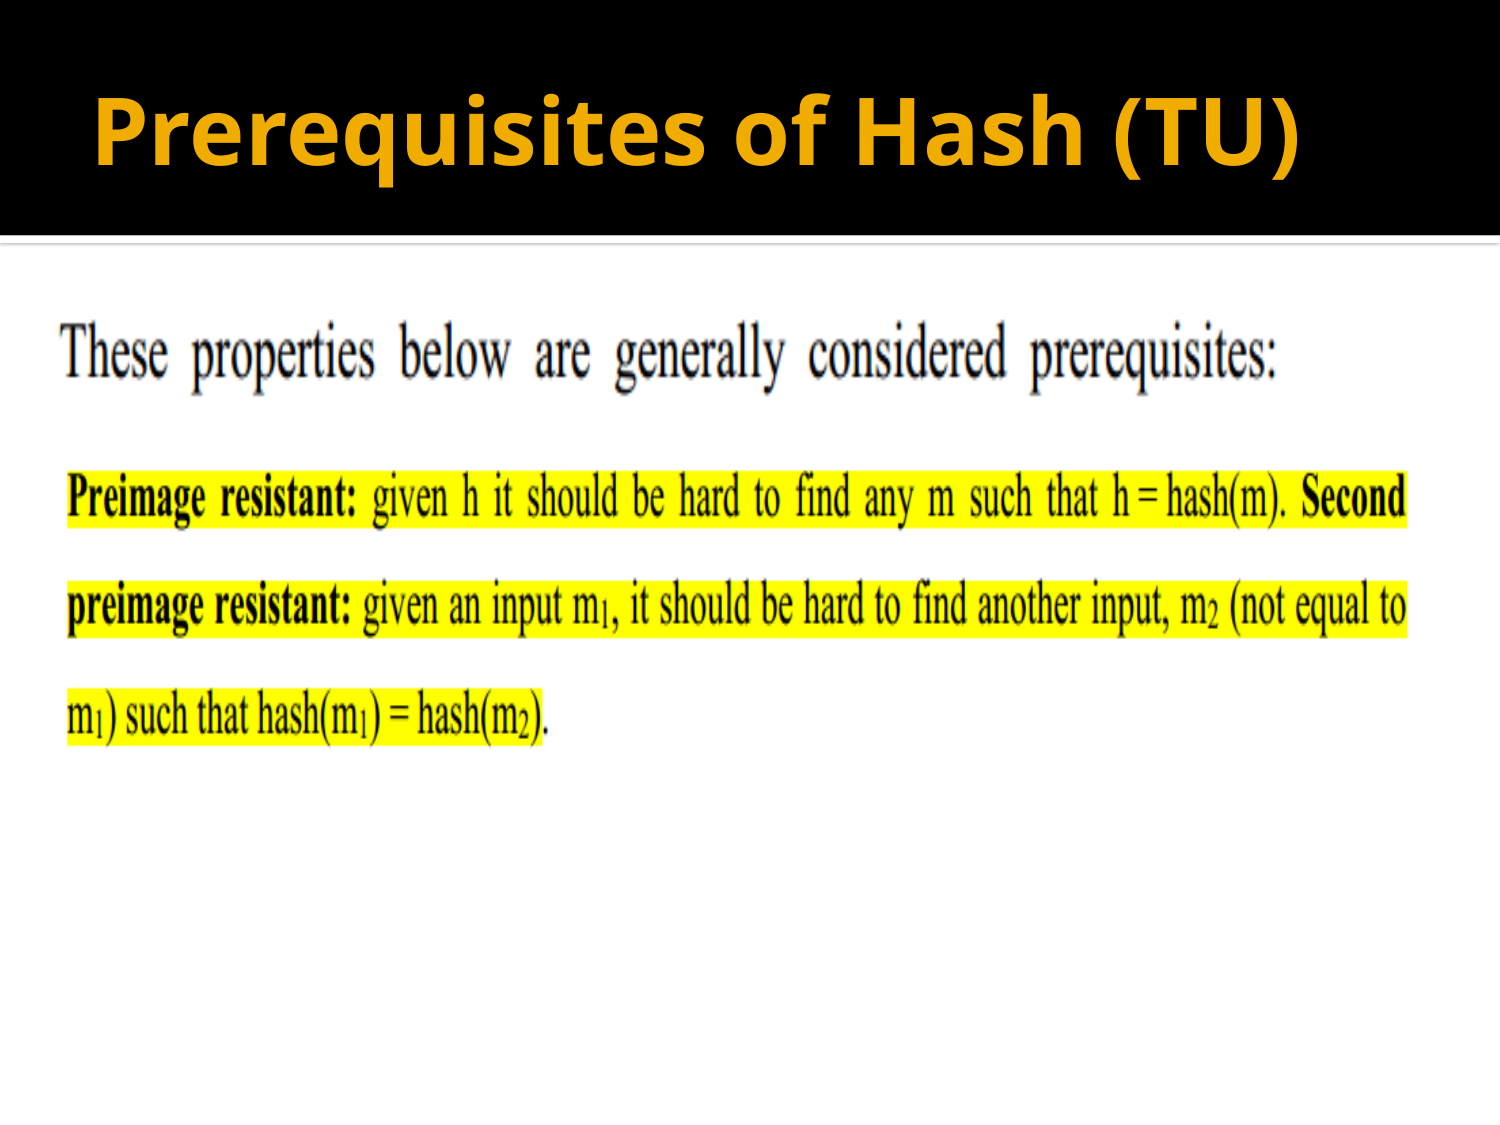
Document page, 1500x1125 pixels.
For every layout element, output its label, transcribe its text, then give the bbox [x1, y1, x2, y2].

title Prerequisites of Hash (TU) [75, 25, 1425, 231]
picture [49, 312, 1294, 400]
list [62, 449, 1413, 754]
